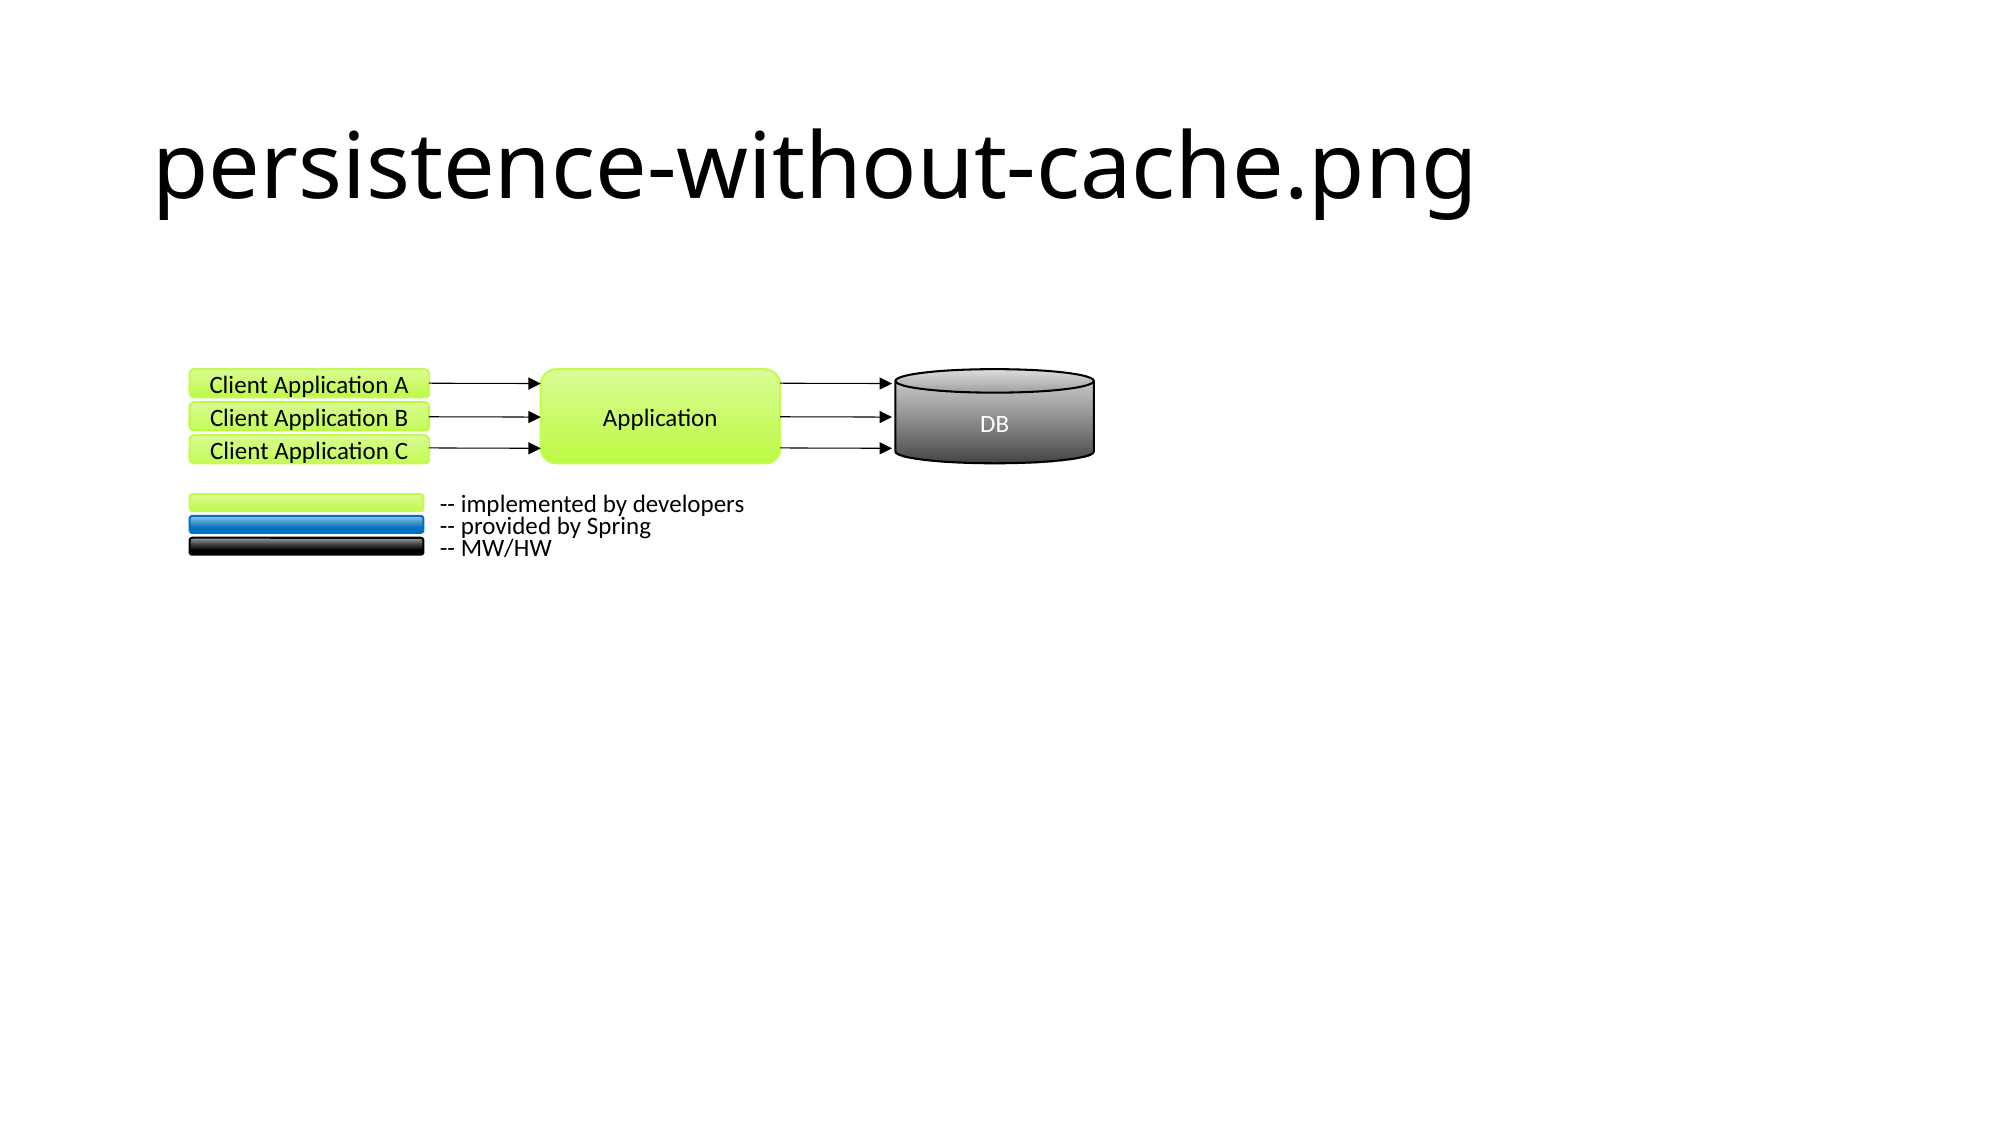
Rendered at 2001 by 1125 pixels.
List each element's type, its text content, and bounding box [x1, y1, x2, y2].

title persistence-without-cache.png [137, 59, 1863, 278]
list [137, 290, 1863, 1005]
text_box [189, 369, 1094, 555]
